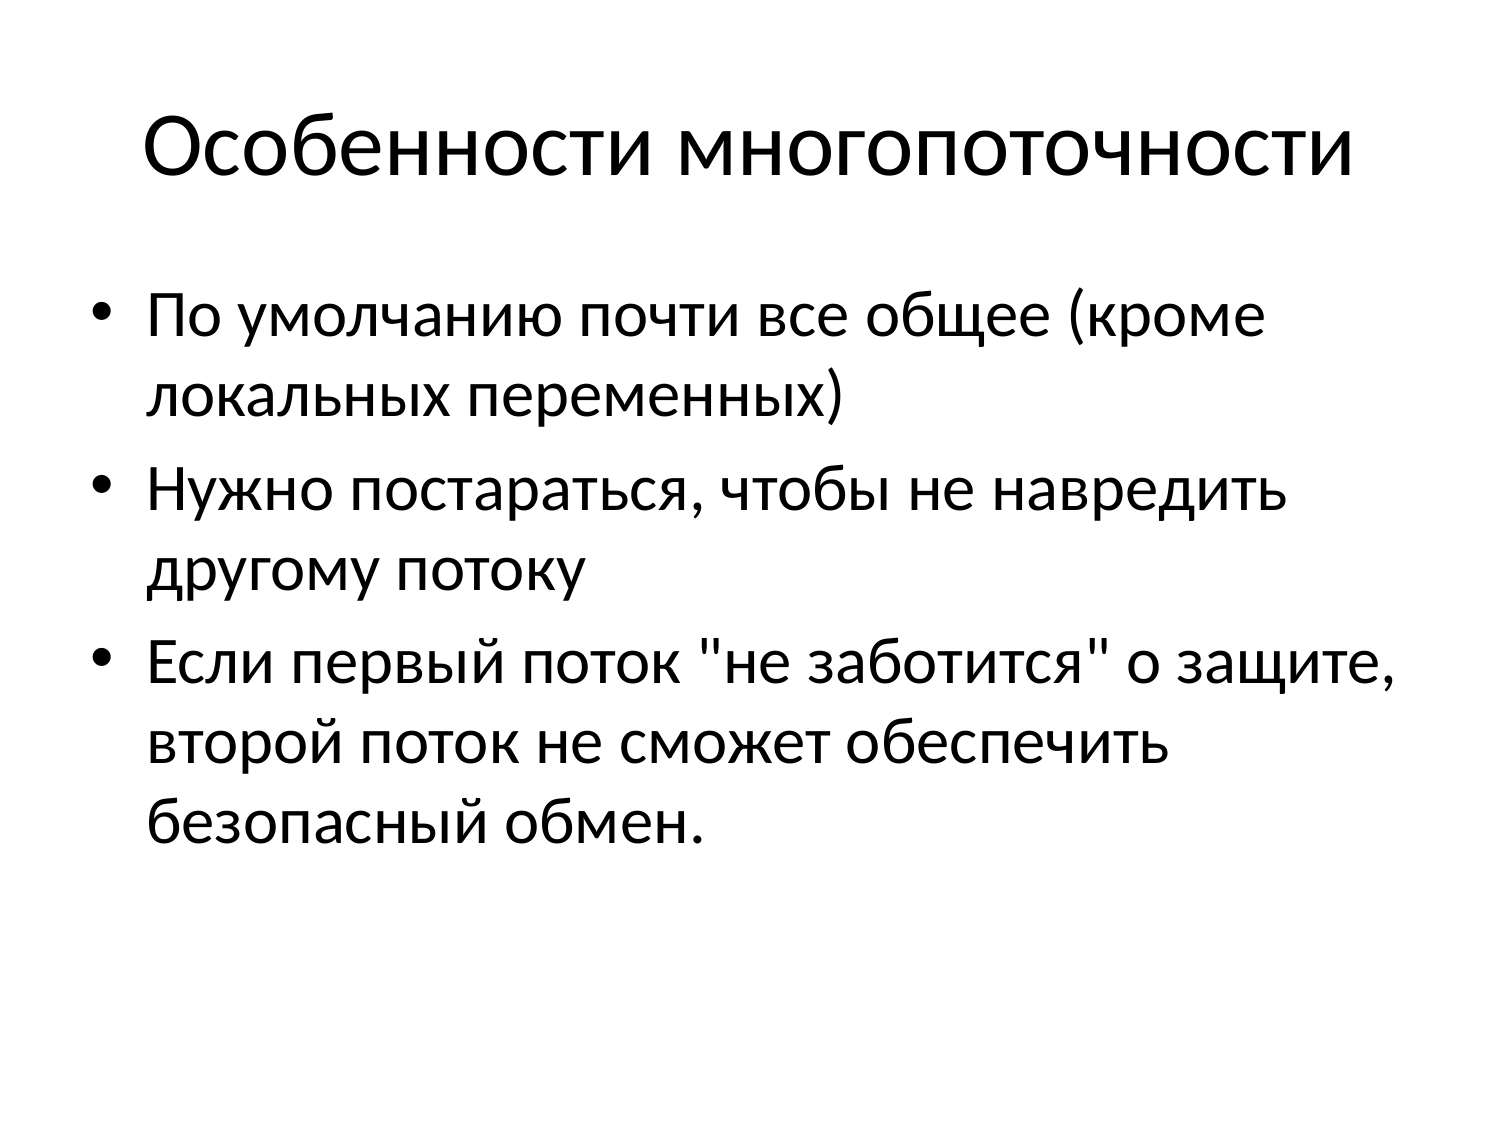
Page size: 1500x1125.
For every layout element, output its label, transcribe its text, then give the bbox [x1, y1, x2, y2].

list По умолчанию почти все общее (кроме локальных переменных) Нужно постараться, чтобы не навредить другому потоку Если первый поток "не заботится" о защите, второй поток не сможет обеспечить безопасный обмен. [75, 262, 1425, 1005]
title Особенности многопоточности [75, 45, 1425, 233]
